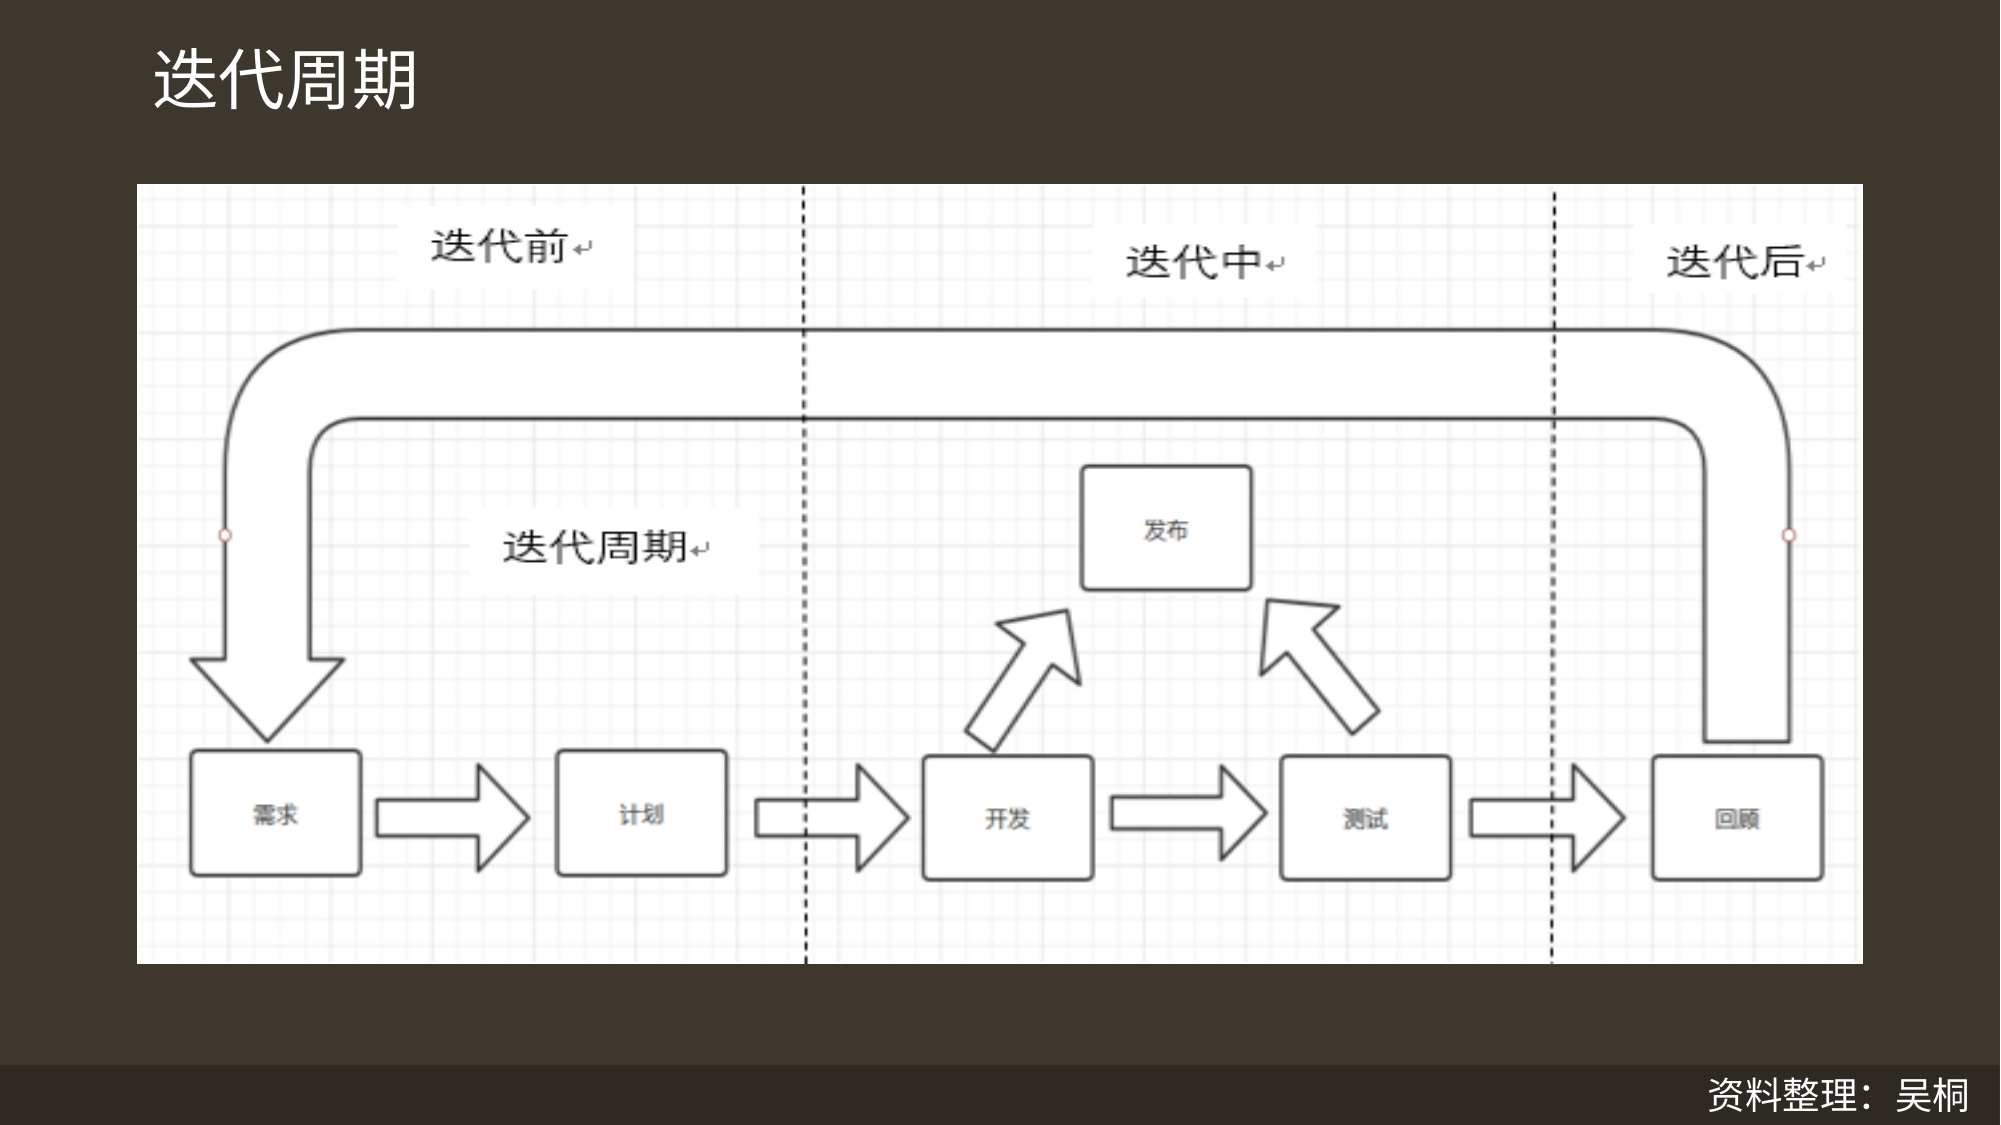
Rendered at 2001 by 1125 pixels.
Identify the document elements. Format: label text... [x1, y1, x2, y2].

text_box 迭代周期 [137, 30, 1863, 126]
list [137, 184, 1863, 965]
text_box 资料整理：吴桐 [1692, 1064, 2000, 1125]
